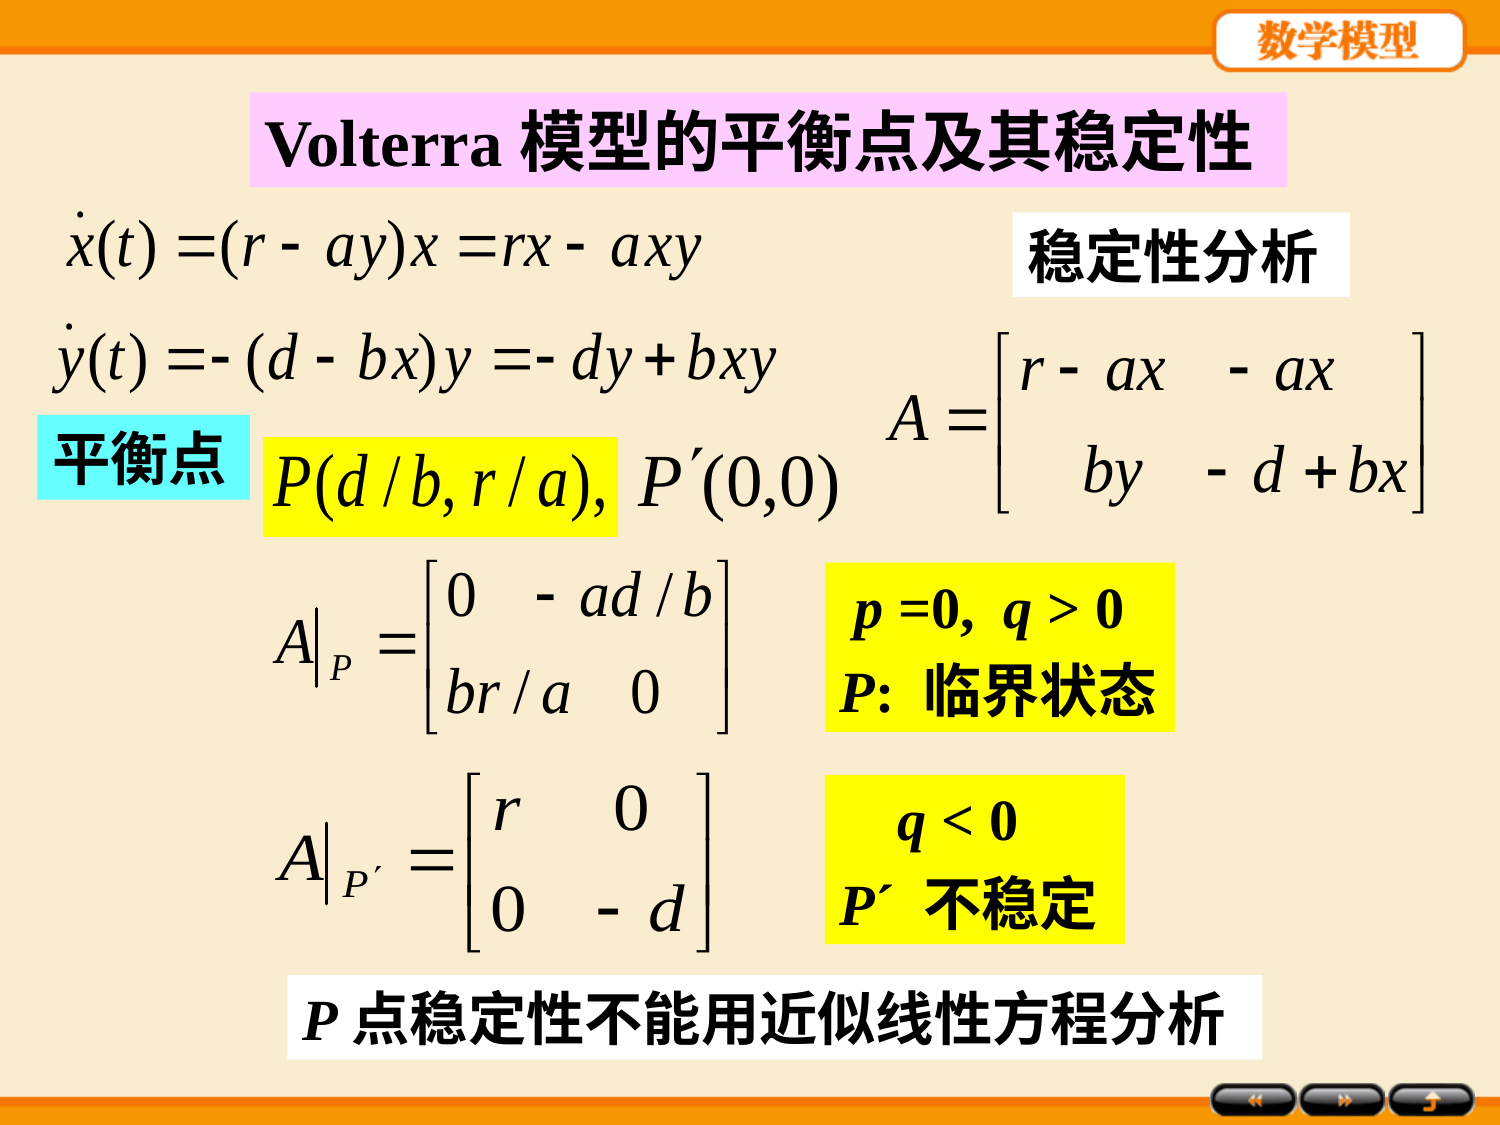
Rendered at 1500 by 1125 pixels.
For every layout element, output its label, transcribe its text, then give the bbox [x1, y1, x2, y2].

text_box 平衡点 [37, 420, 250, 500]
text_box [624, 437, 851, 538]
text_box Volterra模型的平衡点及其稳定性 [249, 92, 1288, 188]
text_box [262, 549, 751, 746]
text_box 稳定性分析 [1012, 212, 1350, 298]
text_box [874, 320, 1451, 526]
text_box p =0, q > 0 P: 临界状态 [825, 562, 1175, 732]
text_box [262, 762, 738, 965]
text_box q < 0 P´ 不稳定 [824, 774, 1125, 945]
text_box P点稳定性不能用近似线性方程分析 [287, 975, 1263, 1060]
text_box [262, 437, 619, 538]
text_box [37, 312, 788, 413]
picture [0, 0, 1500, 1125]
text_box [49, 199, 713, 301]
